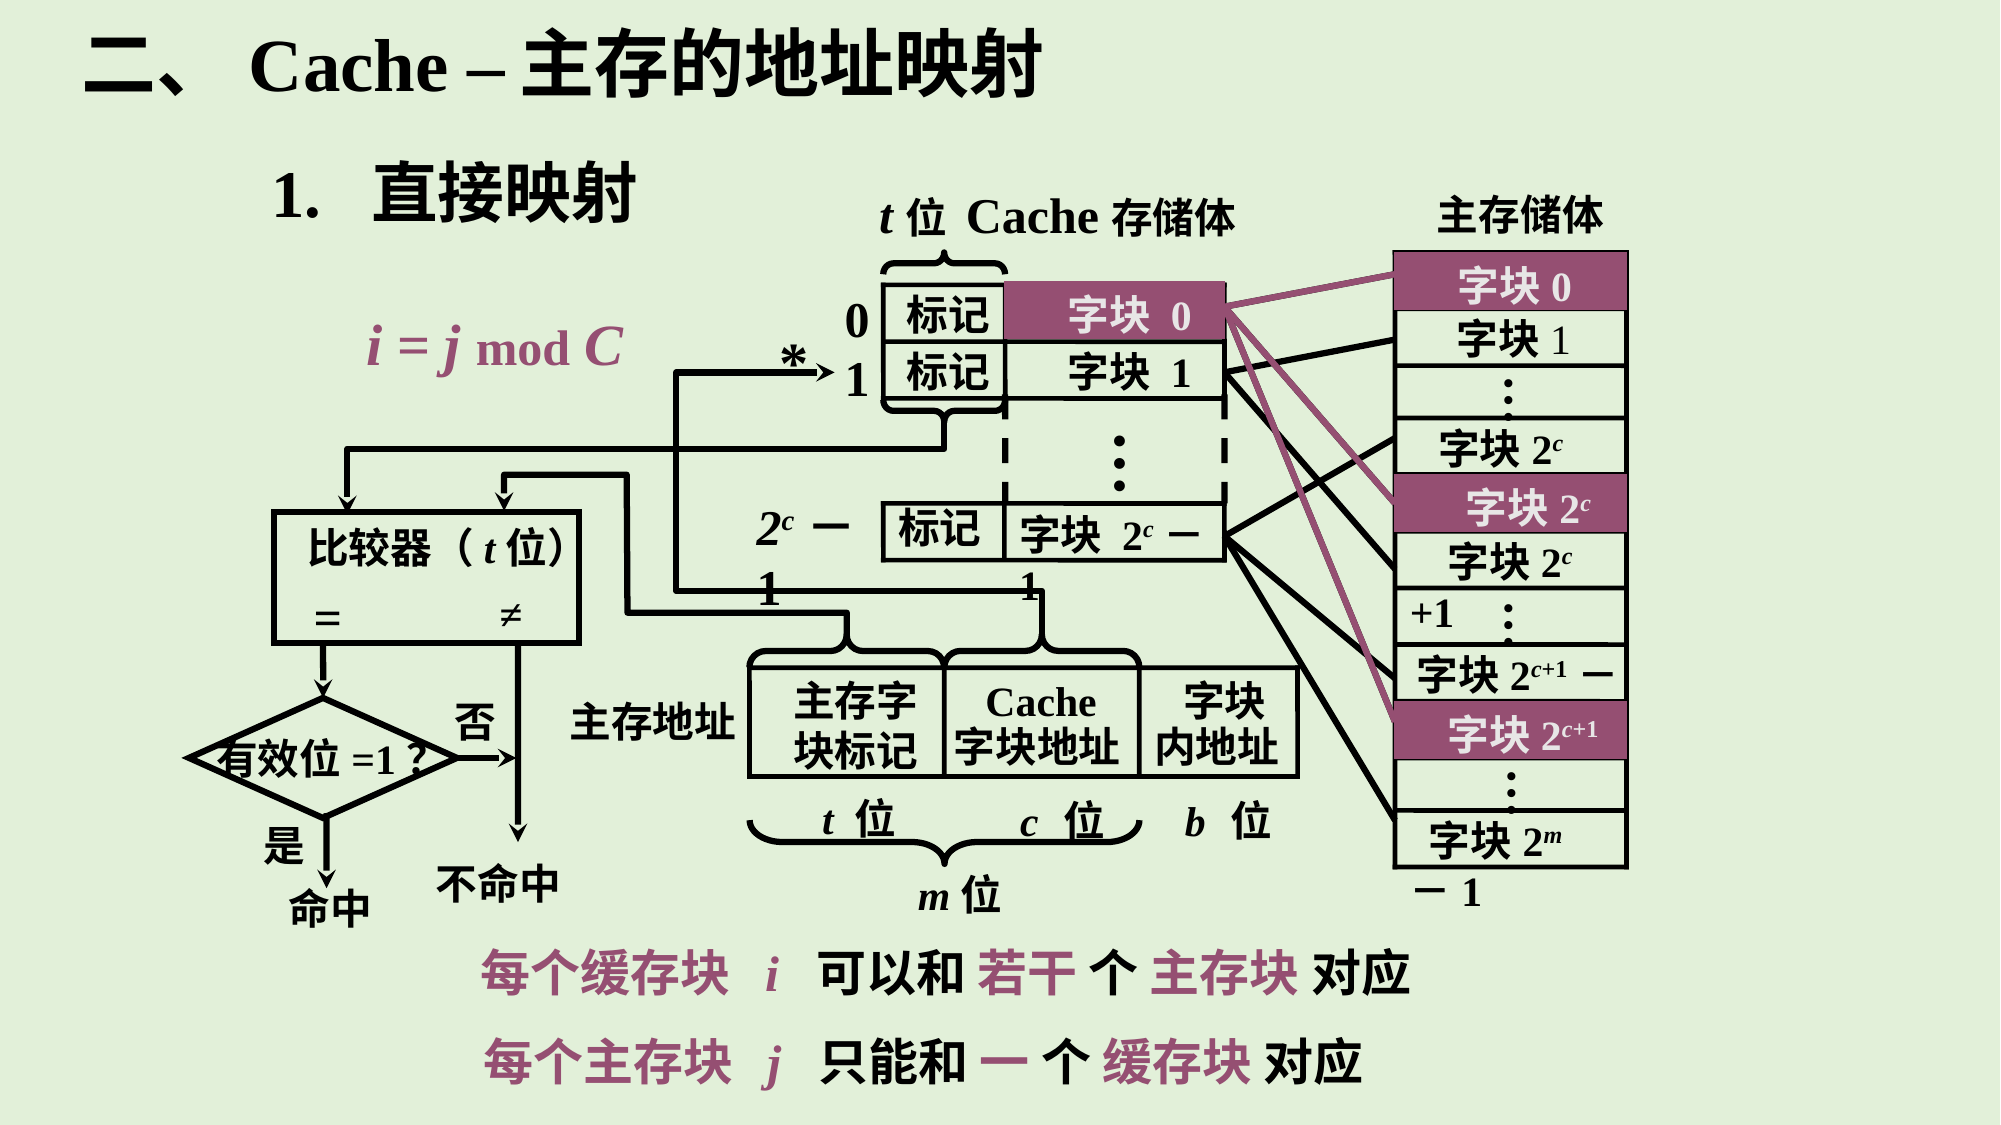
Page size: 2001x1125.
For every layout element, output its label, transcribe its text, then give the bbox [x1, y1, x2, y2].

text_box 1. 直接映射 [256, 143, 653, 175]
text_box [1005, 252, 1627, 759]
text_box 二、Cache – 主存的地址映射 [66, 9, 1059, 115]
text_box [189, 175, 1652, 941]
text_box 每个主存块 j 只能和 一 个 缓存块 对应 [468, 1023, 1464, 1098]
text_box 每个缓存块 i 可以和 若干 个 主存块 对应 [465, 941, 1539, 1009]
